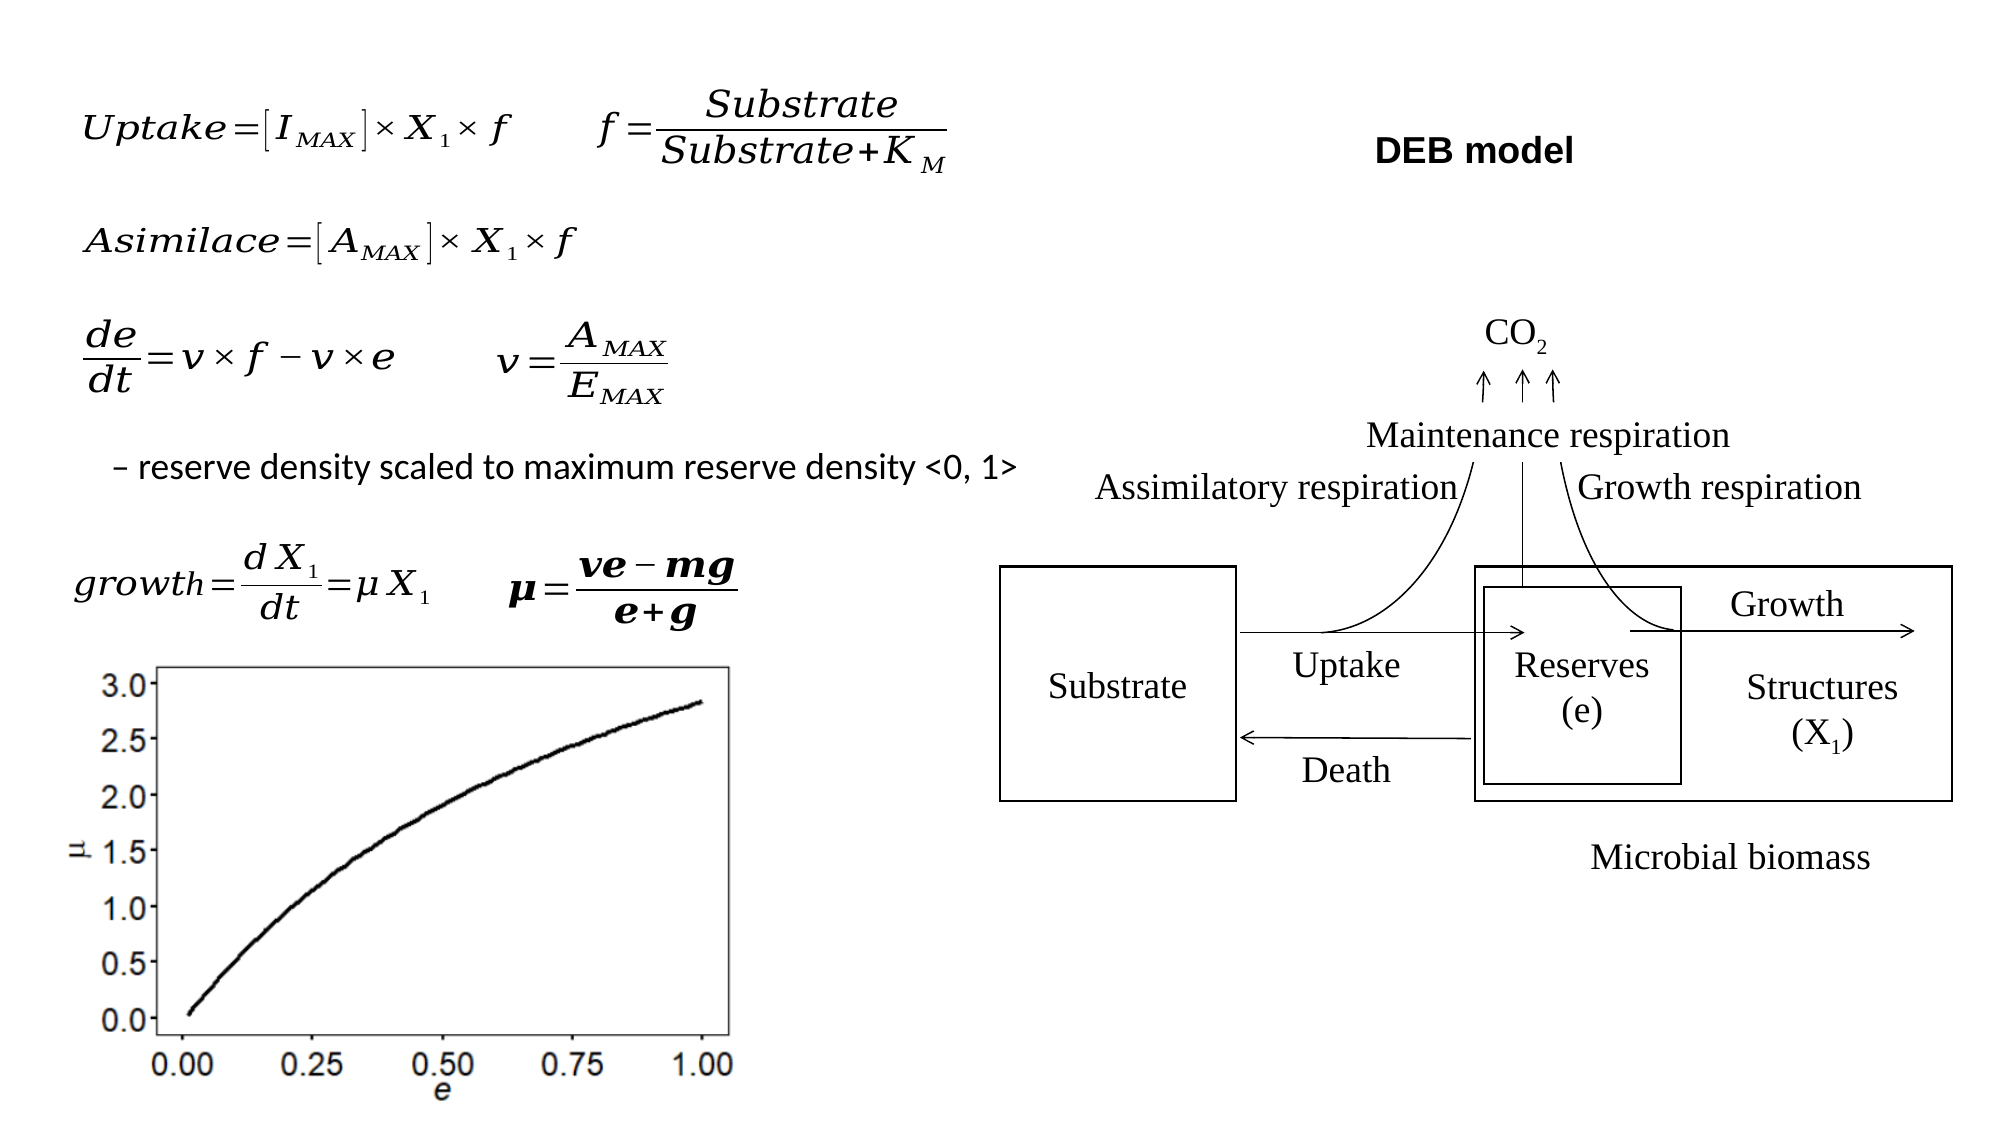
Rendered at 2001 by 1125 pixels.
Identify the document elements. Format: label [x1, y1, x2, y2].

picture [57, 657, 738, 1117]
text_box [999, 108, 1952, 885]
